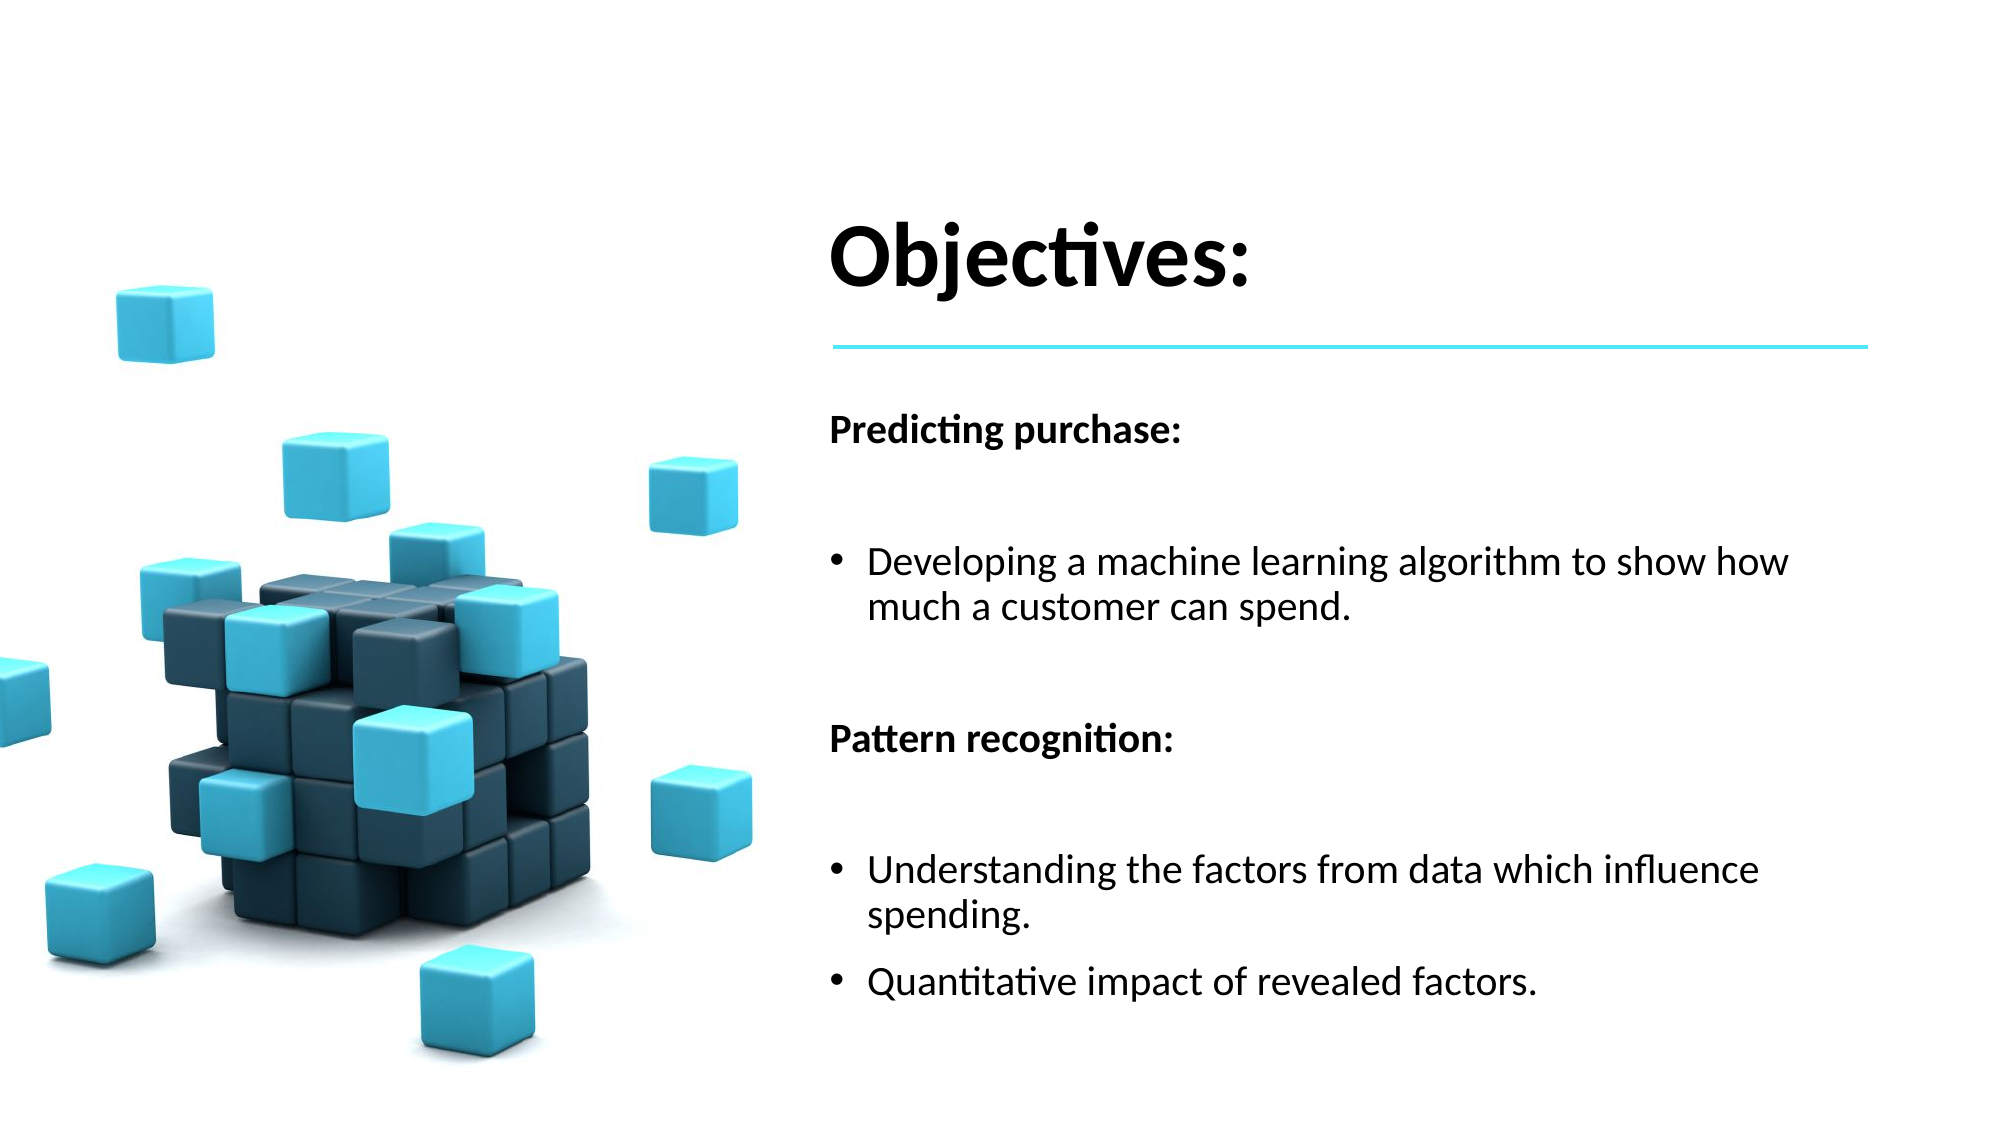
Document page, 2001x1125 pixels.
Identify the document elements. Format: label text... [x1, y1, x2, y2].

picture [0, 0, 761, 1125]
title Objectives: [814, 103, 1895, 315]
list Predicting purchase: Developing a machine learning algorithm to show how much a customer can spend. Pattern recognition: Understanding the factors from data which influence spending. Quantitative impact of revealed factors. [814, 399, 1895, 1021]
